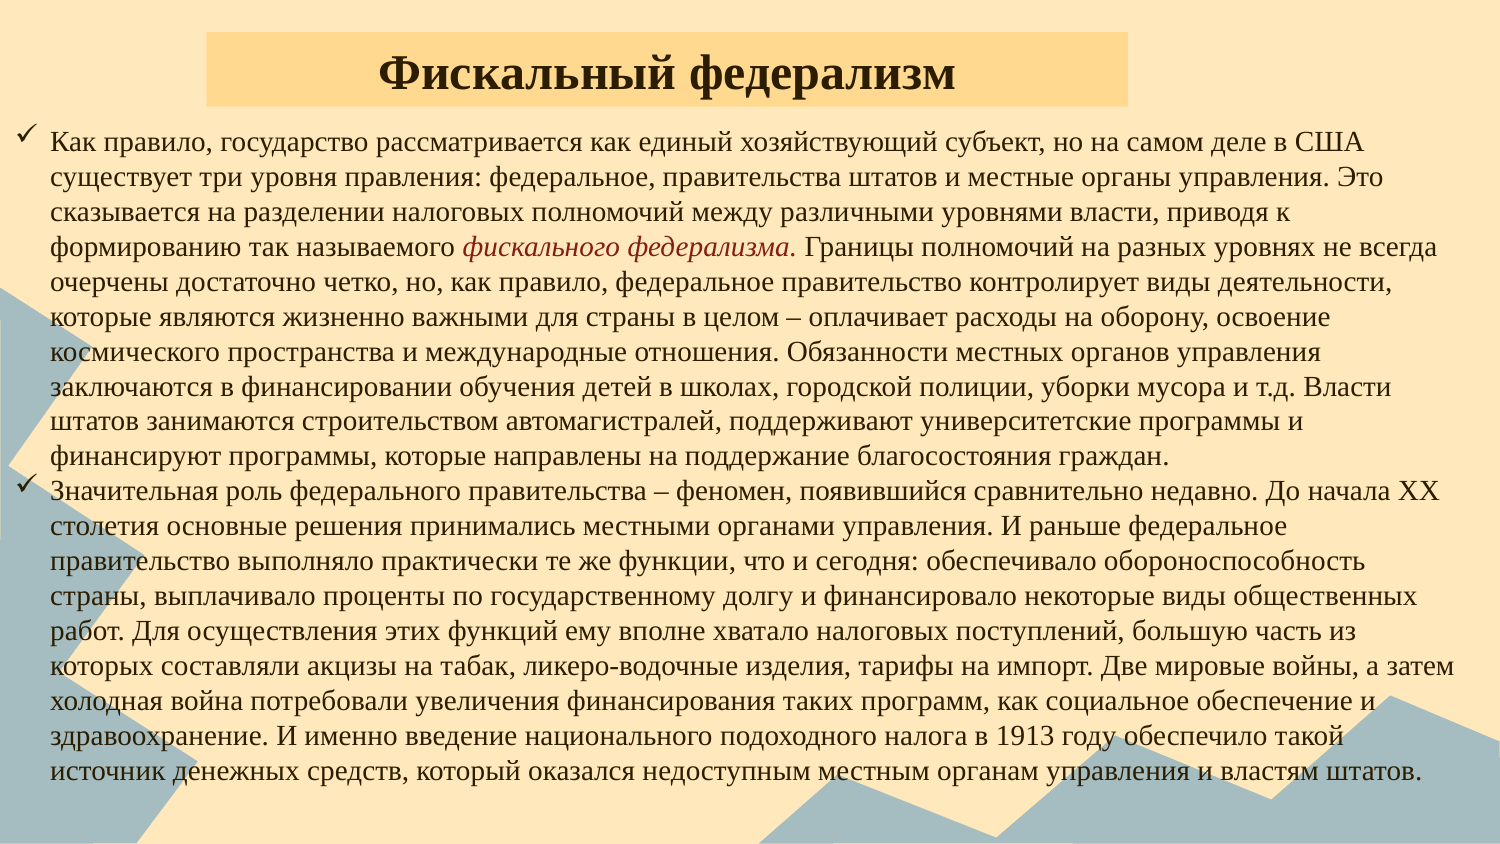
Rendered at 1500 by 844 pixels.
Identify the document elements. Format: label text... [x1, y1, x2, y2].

text_box Как правило, государство рассматривается как единый хозяйствующий субъект, но на самом деле в США существует три уровня правления: федеральное, правительства штатов и местные органы управления. Это сказывается на разделении налоговых полномочий между различными уровнями власти, приводя к формированию так называемого фискального федерализма. Границы полномочий на разных уровнях не всегда очерчены достаточно четко, но, как правило, федеральное правительство контролирует виды деятельности, которые являются жизненно важными для страны в целом – оплачивает расходы на оборону, освоение космического пространства и международные отношения. Обязанности местных органов управления заключаются в финансировании обучения детей в школах, городской полиции, уборки мусора и т.д. Власти штатов занимаются строительством автомагистралей, поддерживают университетские программы и финансируют программы, которые направлены на поддержание благосостояния граждан. Значительная роль федерального правительства – феномен, появившийся сравнительно недавно. До начала ХХ столетия основные решения принимались местными органами управления. И раньше федеральное правительство выполняло практически те же функции, что и сегодня: обеспечивало обороноспособность страны, выплачивало проценты по государственному долгу и финансировало некоторые виды общественных работ. Для осуществления этих функций ему вполне хватало налоговых поступлений, большую часть из которых составляли акцизы на табак, ликеро-водочные изделия, тарифы на импорт. Две мировые войны, а затем холодная война потребовали увеличения финансирования таких программ, как социальное обеспечение и здравоохранение. И именно введение национального подоходного налога в 1913 году обеспечило такой источник денежных средств, который оказался недоступным местным органам управления и властям штатов. [0, 114, 1471, 829]
text_box Фискальный федерализм [206, 32, 1128, 107]
